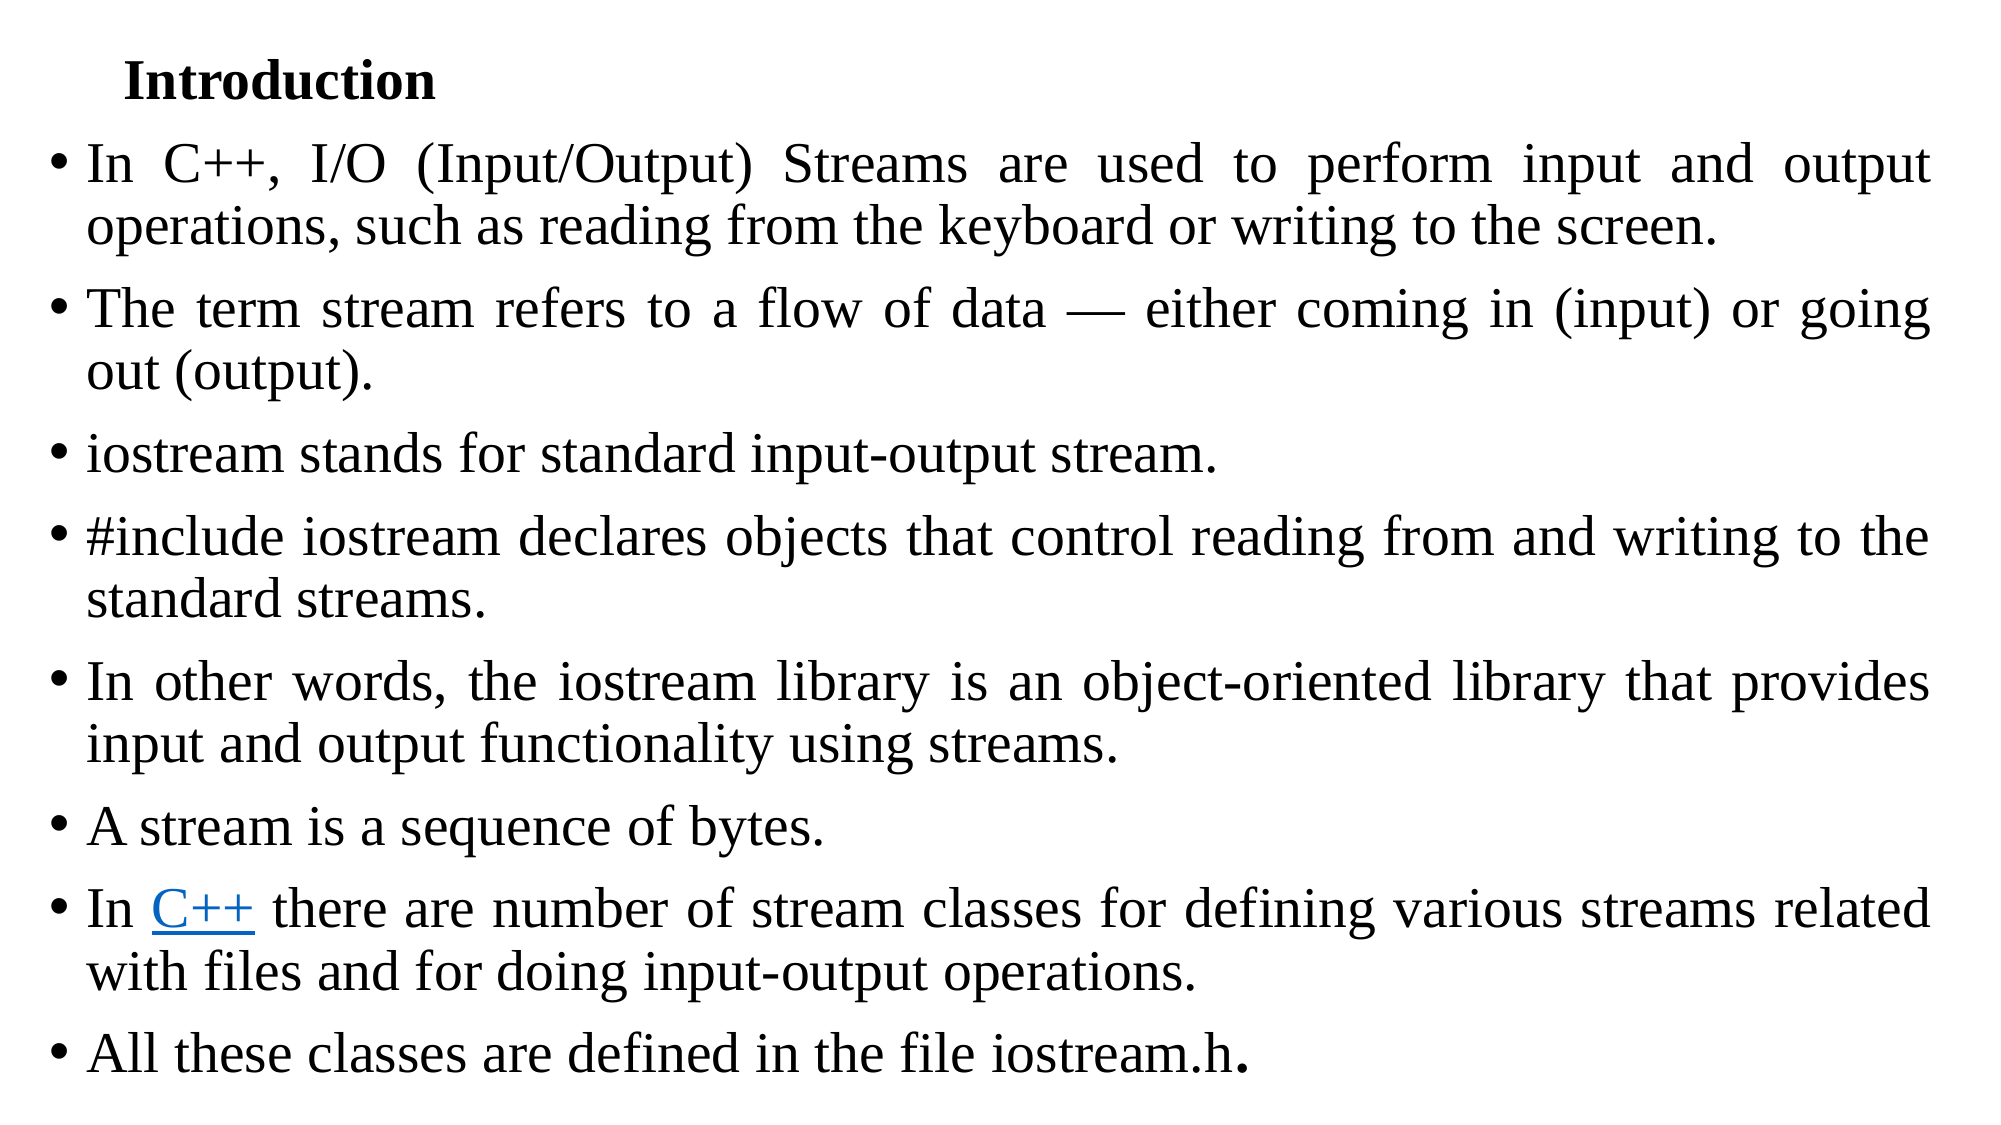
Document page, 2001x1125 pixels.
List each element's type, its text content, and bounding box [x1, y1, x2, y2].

list Introduction In C++, I/O (Input/Output) Streams are used to perform input and output operations, such as reading from the keyboard or writing to the screen. The term stream refers to a flow of data — either coming in (input) or going out (output). iostream stands for standard input-output stream. #include iostream declares objects that control reading from and writing to the standard streams. In other words, the iostream library is an object-oriented library that provides input and output functionality using streams. A stream is a sequence of bytes. In C++ there are number of stream classes for defining various streams related with files and for doing input-output operations. All these classes are defined in the file iostream.h. [34, 42, 1950, 1096]
